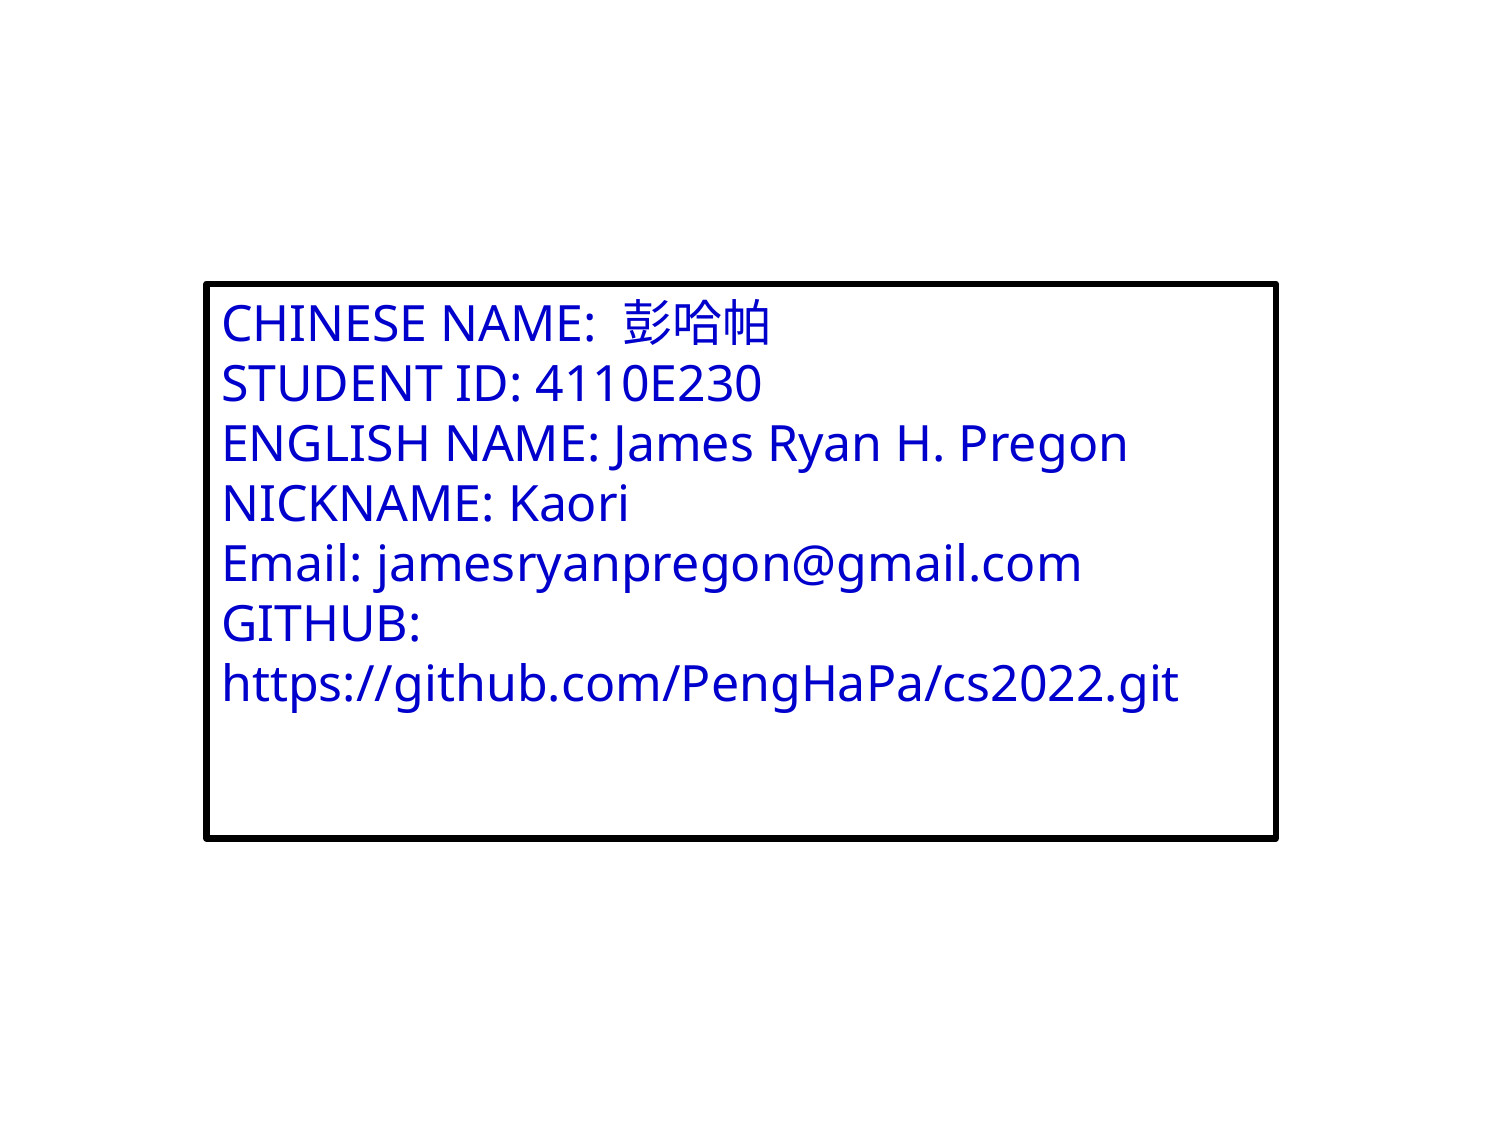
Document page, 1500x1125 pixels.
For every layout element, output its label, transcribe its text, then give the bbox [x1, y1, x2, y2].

text_box CHINESE NAME: 彭哈帕 STUDENT ID: 4110E230 ENGLISH NAME: James Ryan H. Pregon NICKNAME: Kaori Email: jamesryanpregon@gmail.com GITHUB: https://github.com/PengHaPa/cs2022.git [206, 283, 1276, 839]
